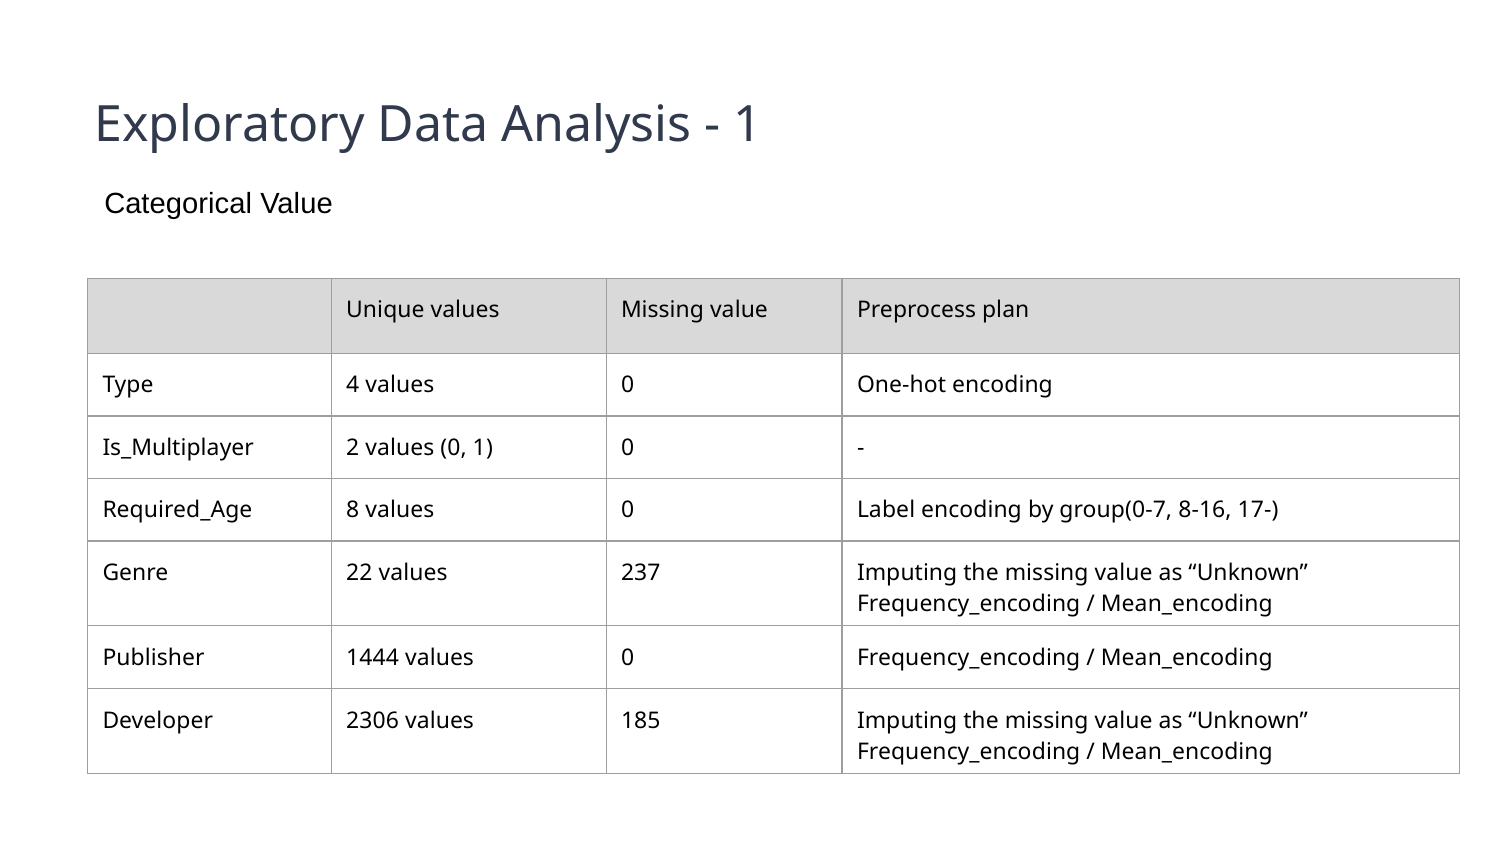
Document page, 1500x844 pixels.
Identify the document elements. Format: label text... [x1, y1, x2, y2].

table_cell Is_Multiplayer [88, 417, 331, 478]
table_cell 185 [607, 689, 841, 773]
table_cell Label encoding by group(0-7, 8-16, 17-) [843, 479, 1459, 540]
table_cell 0 [607, 354, 841, 415]
table_cell 1444 values [332, 626, 606, 688]
table_header Missing value [607, 279, 841, 353]
table_cell 8 values [332, 479, 606, 540]
table_cell 0 [607, 626, 841, 688]
table_cell One-hot encoding [843, 354, 1459, 415]
table_cell Type [88, 354, 331, 415]
table_cell 4 values [332, 354, 606, 415]
table_cell Genre [88, 542, 331, 625]
table_cell Imputing the missing value as “Unknown” Frequency_encoding / Mean_encoding [843, 542, 1459, 625]
text_box Categorical Value [89, 169, 555, 235]
table_cell Publisher [88, 626, 331, 688]
title Exploratory Data Analysis - 1 [79, 76, 933, 203]
table_cell 2306 values [332, 689, 606, 773]
table_cell Frequency_encoding / Mean_encoding [843, 626, 1459, 688]
table_cell 2 values (0, 1) [332, 417, 606, 478]
table_cell 0 [607, 479, 841, 540]
table_cell 237 [607, 542, 841, 625]
table_cell 22 values [332, 542, 606, 625]
table_header Unique values [332, 279, 606, 353]
table_cell Imputing the missing value as “Unknown” Frequency_encoding / Mean_encoding [843, 689, 1459, 773]
table_cell - [843, 417, 1459, 478]
table_cell 0 [607, 417, 841, 478]
table_cell Developer [88, 689, 331, 773]
table_cell Required_Age [88, 479, 331, 540]
table_header [88, 279, 331, 353]
table_header Preprocess plan [843, 279, 1459, 353]
